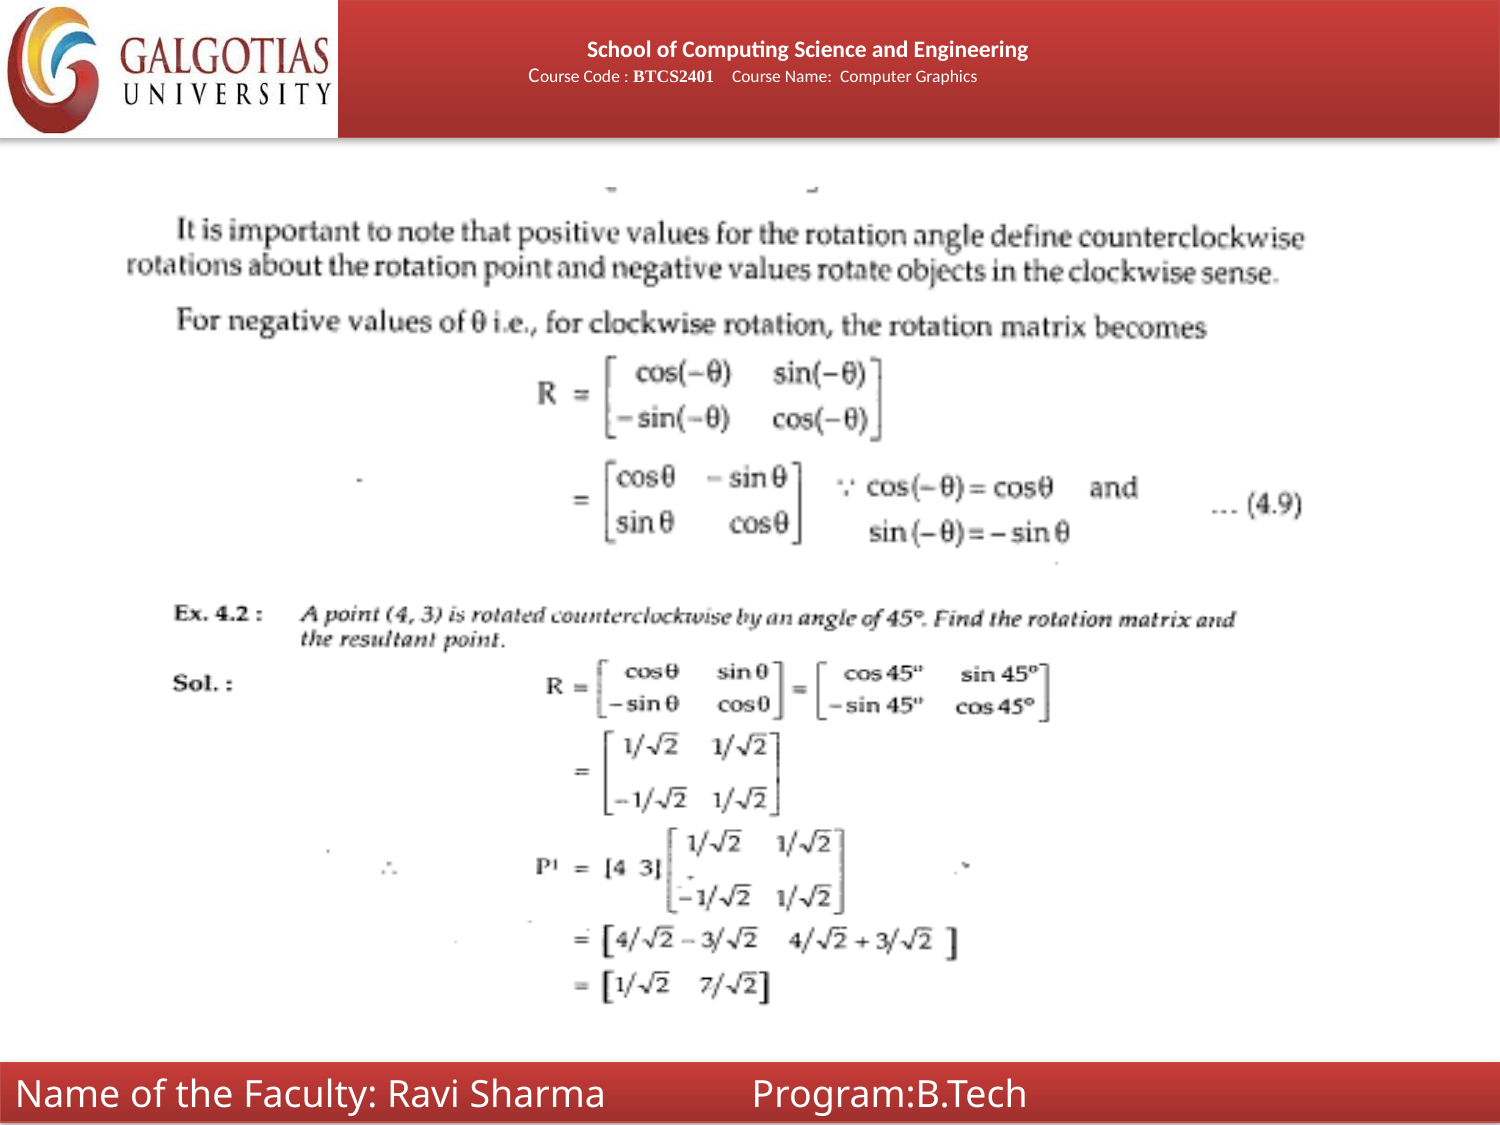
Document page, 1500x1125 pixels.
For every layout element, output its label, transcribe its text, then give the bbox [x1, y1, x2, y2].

text_box Name of the Faculty: Ravi Sharma Program:B.Tech [0, 1062, 1500, 1123]
title School of Computing Science and Engineering Course Code : BTCS2401 Course Name: Computer Graphics [339, 0, 1500, 138]
picture [62, 187, 1388, 1013]
picture [0, 0, 338, 138]
